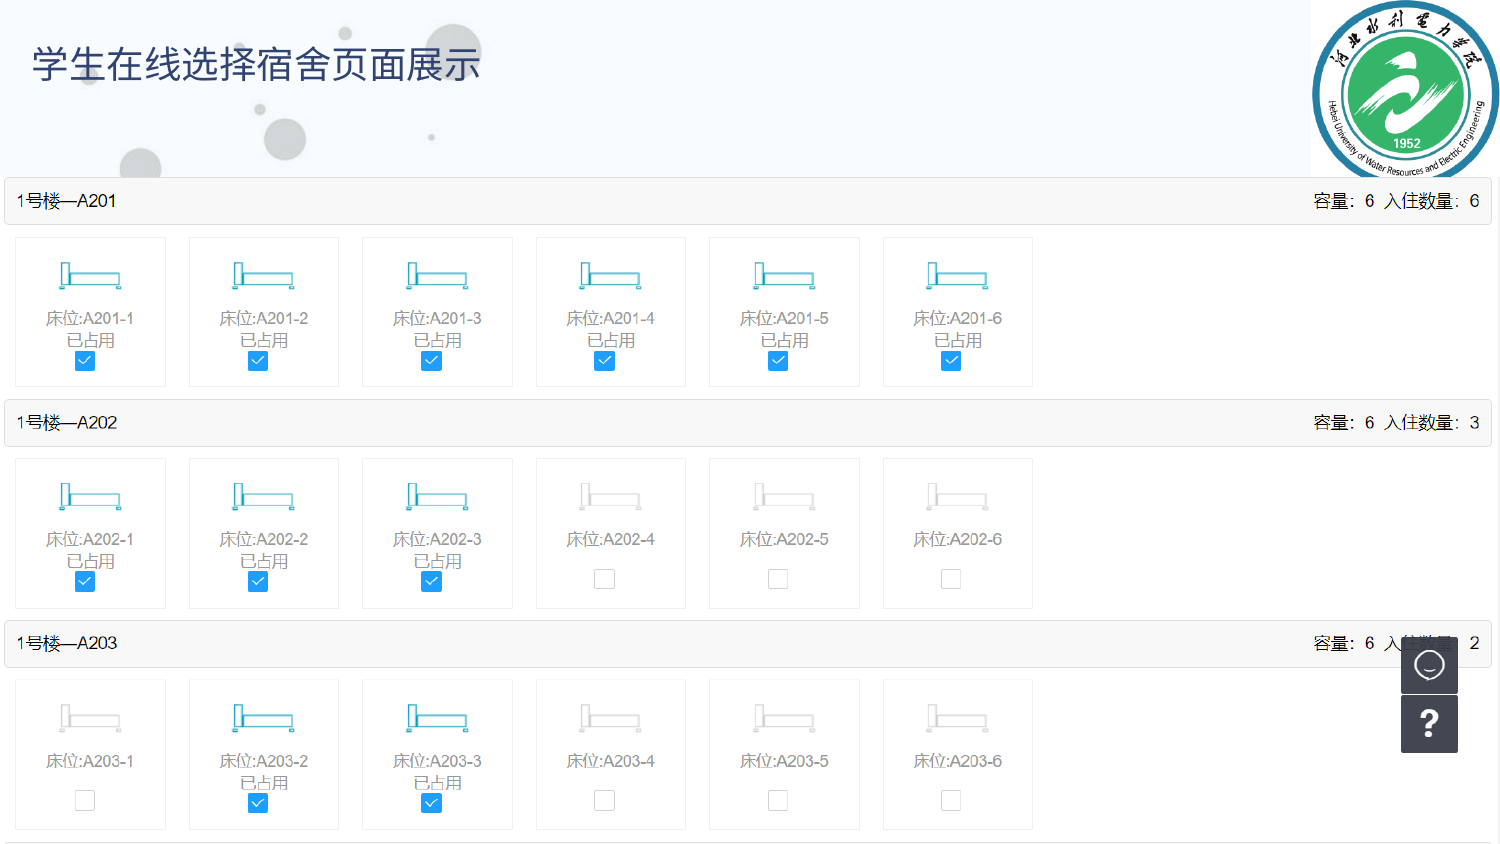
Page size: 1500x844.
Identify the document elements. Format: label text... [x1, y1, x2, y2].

text_box 学生在线选择宿舍页面展示 [17, 33, 497, 94]
picture [0, 0, 1500, 844]
